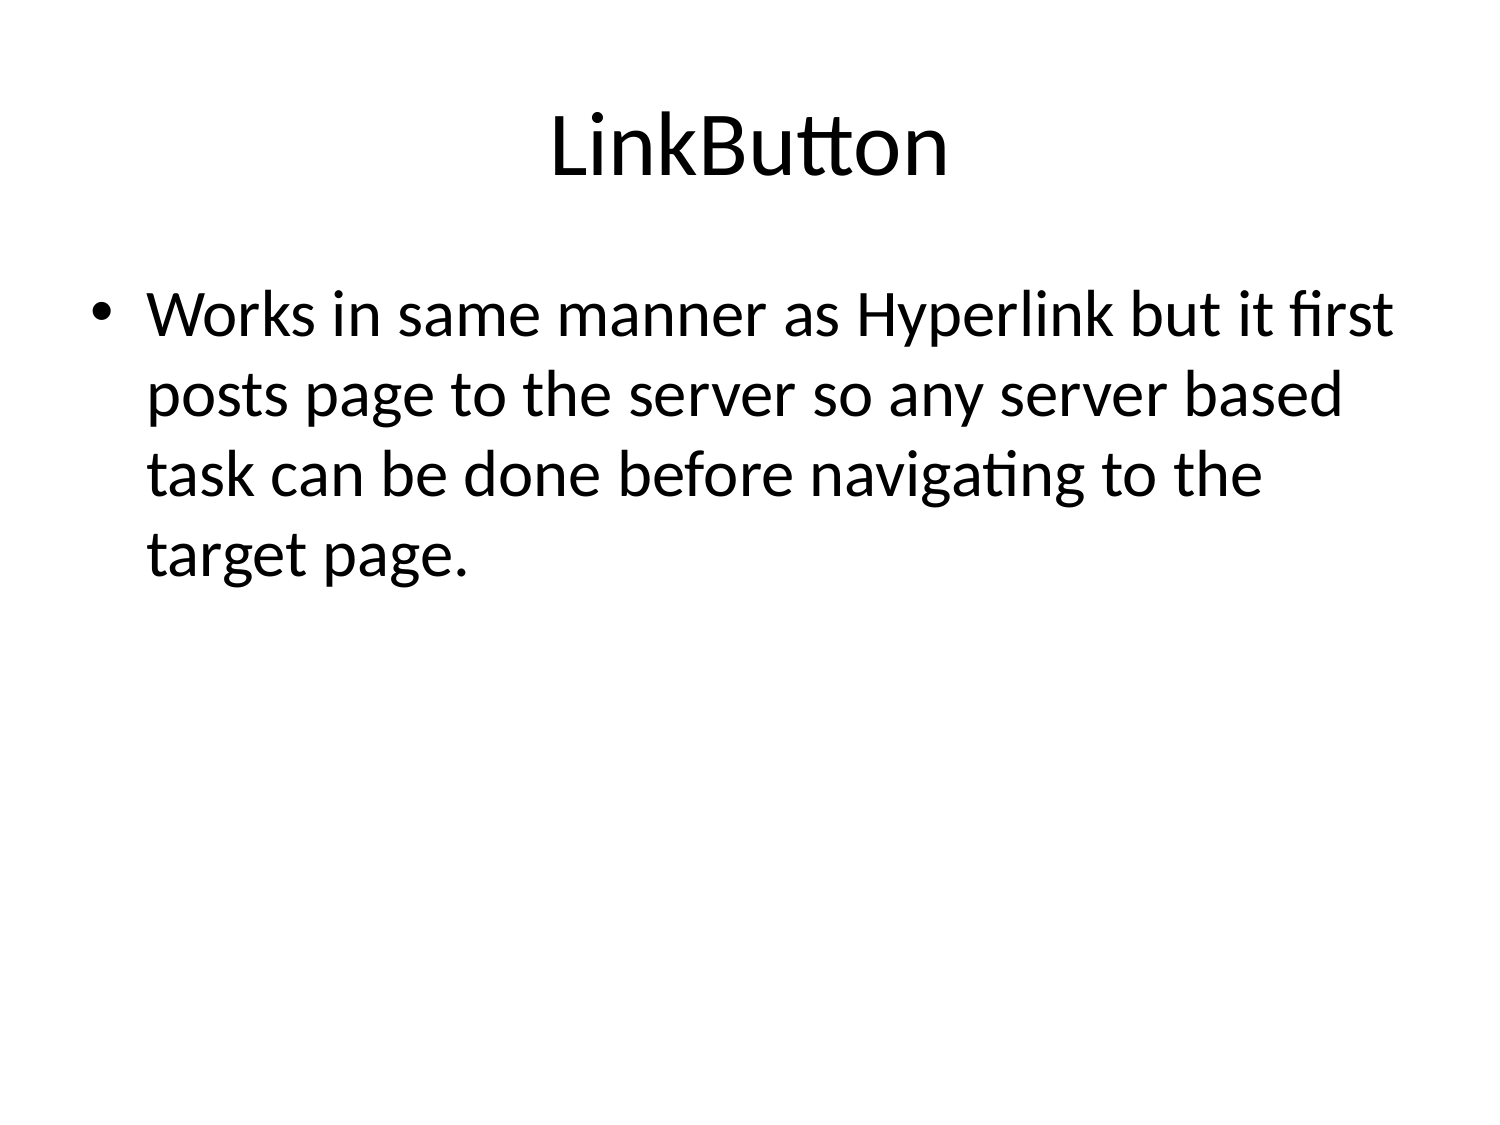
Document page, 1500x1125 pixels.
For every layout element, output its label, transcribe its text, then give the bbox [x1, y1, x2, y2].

list Works in same manner as Hyperlink but it first posts page to the server so any server based task can be done before navigating to the target page. [75, 262, 1425, 1005]
title LinkButton [75, 45, 1425, 233]
